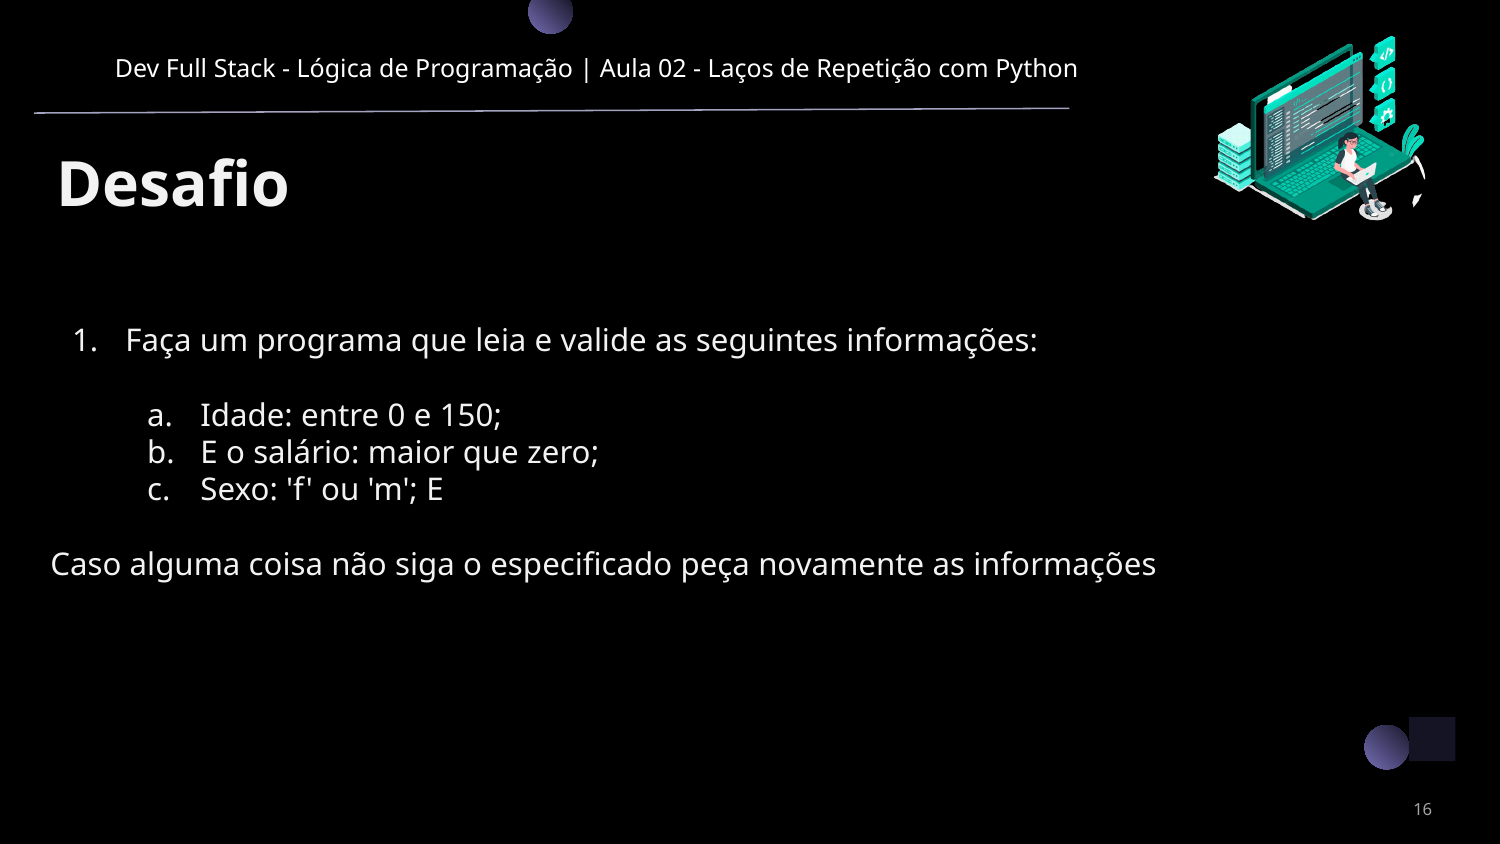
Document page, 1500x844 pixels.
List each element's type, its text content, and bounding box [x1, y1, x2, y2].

picture [1201, 18, 1432, 249]
text_box Dev Full Stack - Lógica de Programação | Aula 02 - Laços de Repetição com Python [99, 37, 1196, 98]
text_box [33, 107, 1070, 114]
text_box Faça um programa que leia e valide as seguintes informações: Idade: entre 0 e 150; E o salário: maior que zero; Sexo: 'f' ou 'm'; E Caso alguma coisa não siga o especificado peça novamente as informações [35, 267, 1432, 597]
text_box [528, 0, 573, 34]
slide_number ‹#› [1224, 800, 1433, 820]
title Desafio [56, 144, 1471, 286]
